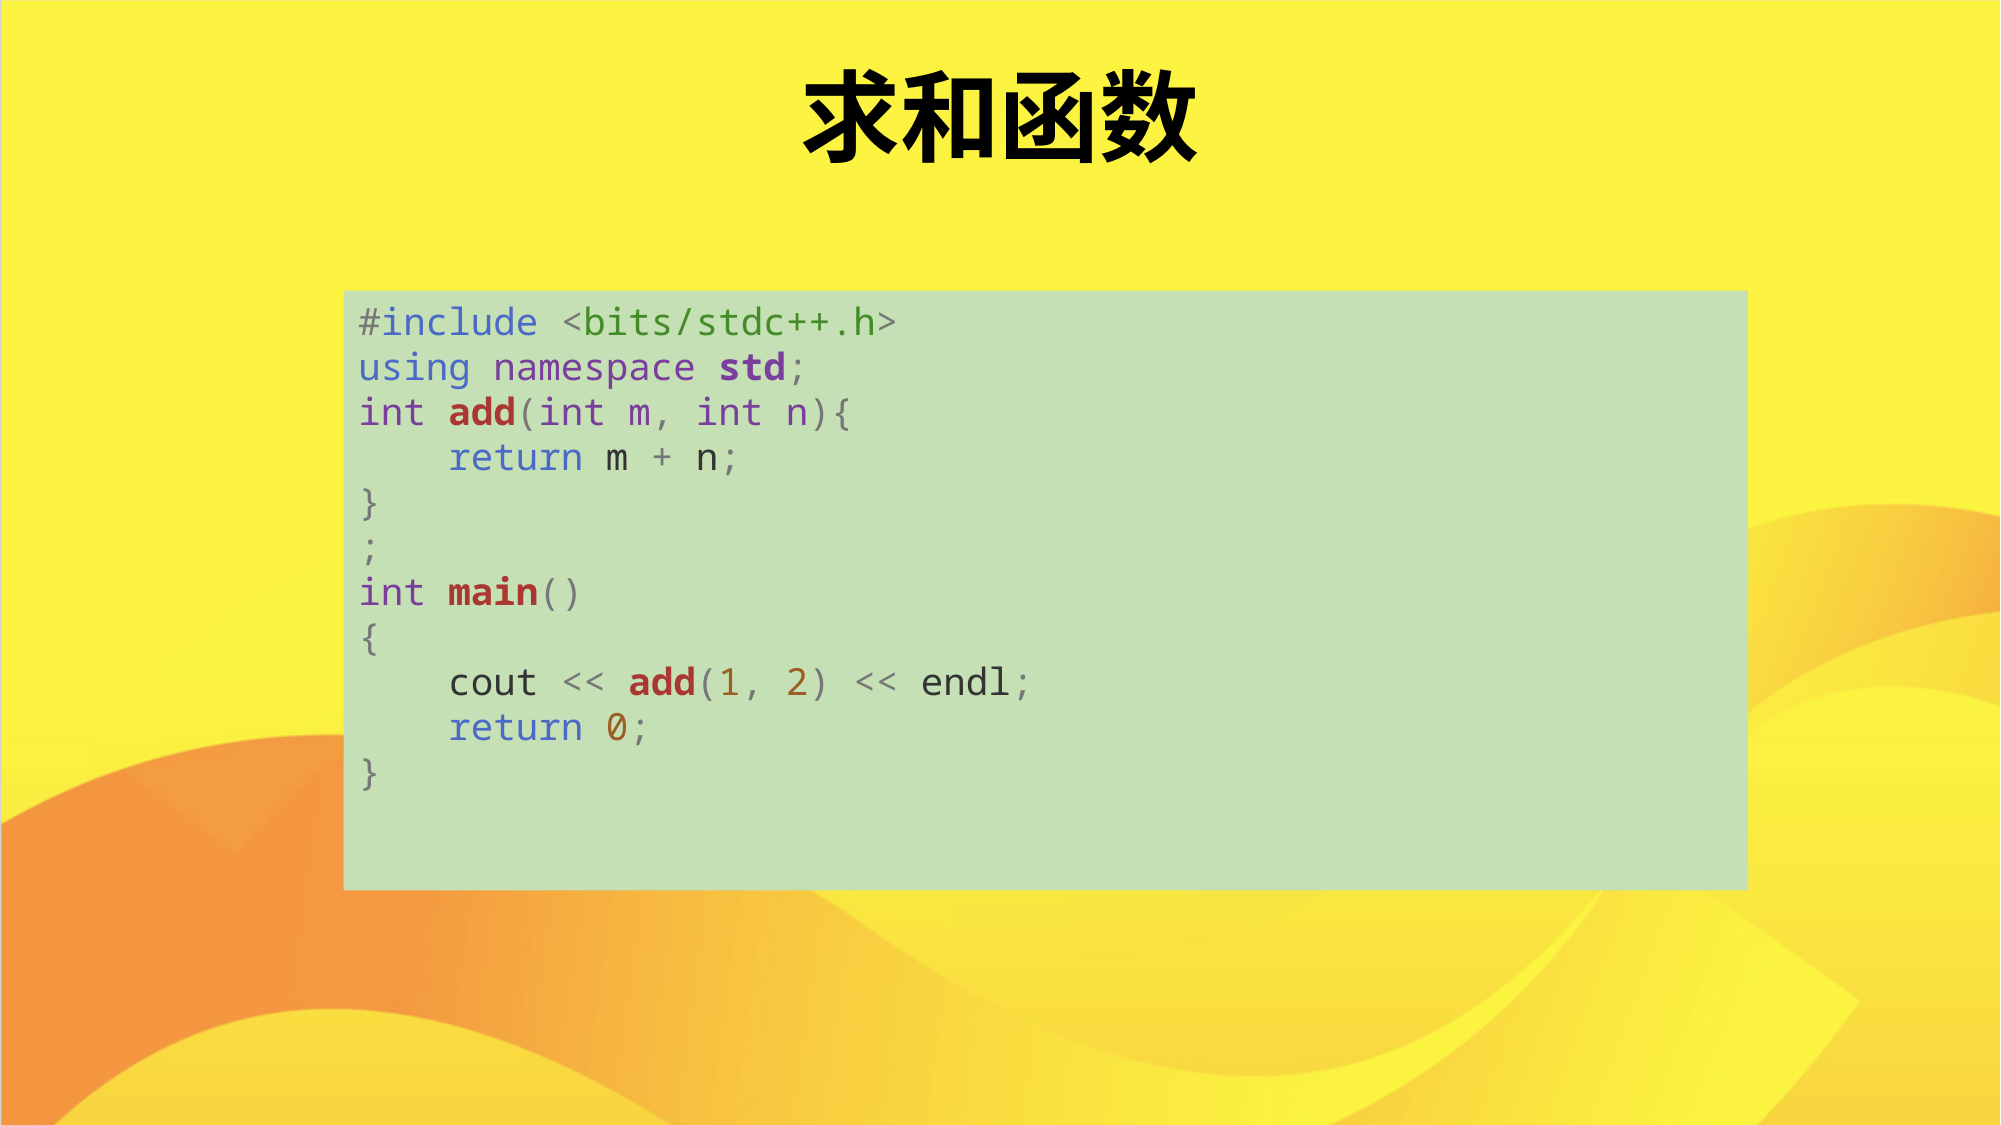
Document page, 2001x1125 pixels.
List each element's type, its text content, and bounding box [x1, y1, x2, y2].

text_box 求和函数 [568, 60, 1432, 195]
text_box #include <bits/stdc++.h> using namespace std; int add(int m, int n){ return m + n; } ; int main() { cout << add(1, 2) << endl; return 0; } [343, 290, 1749, 891]
